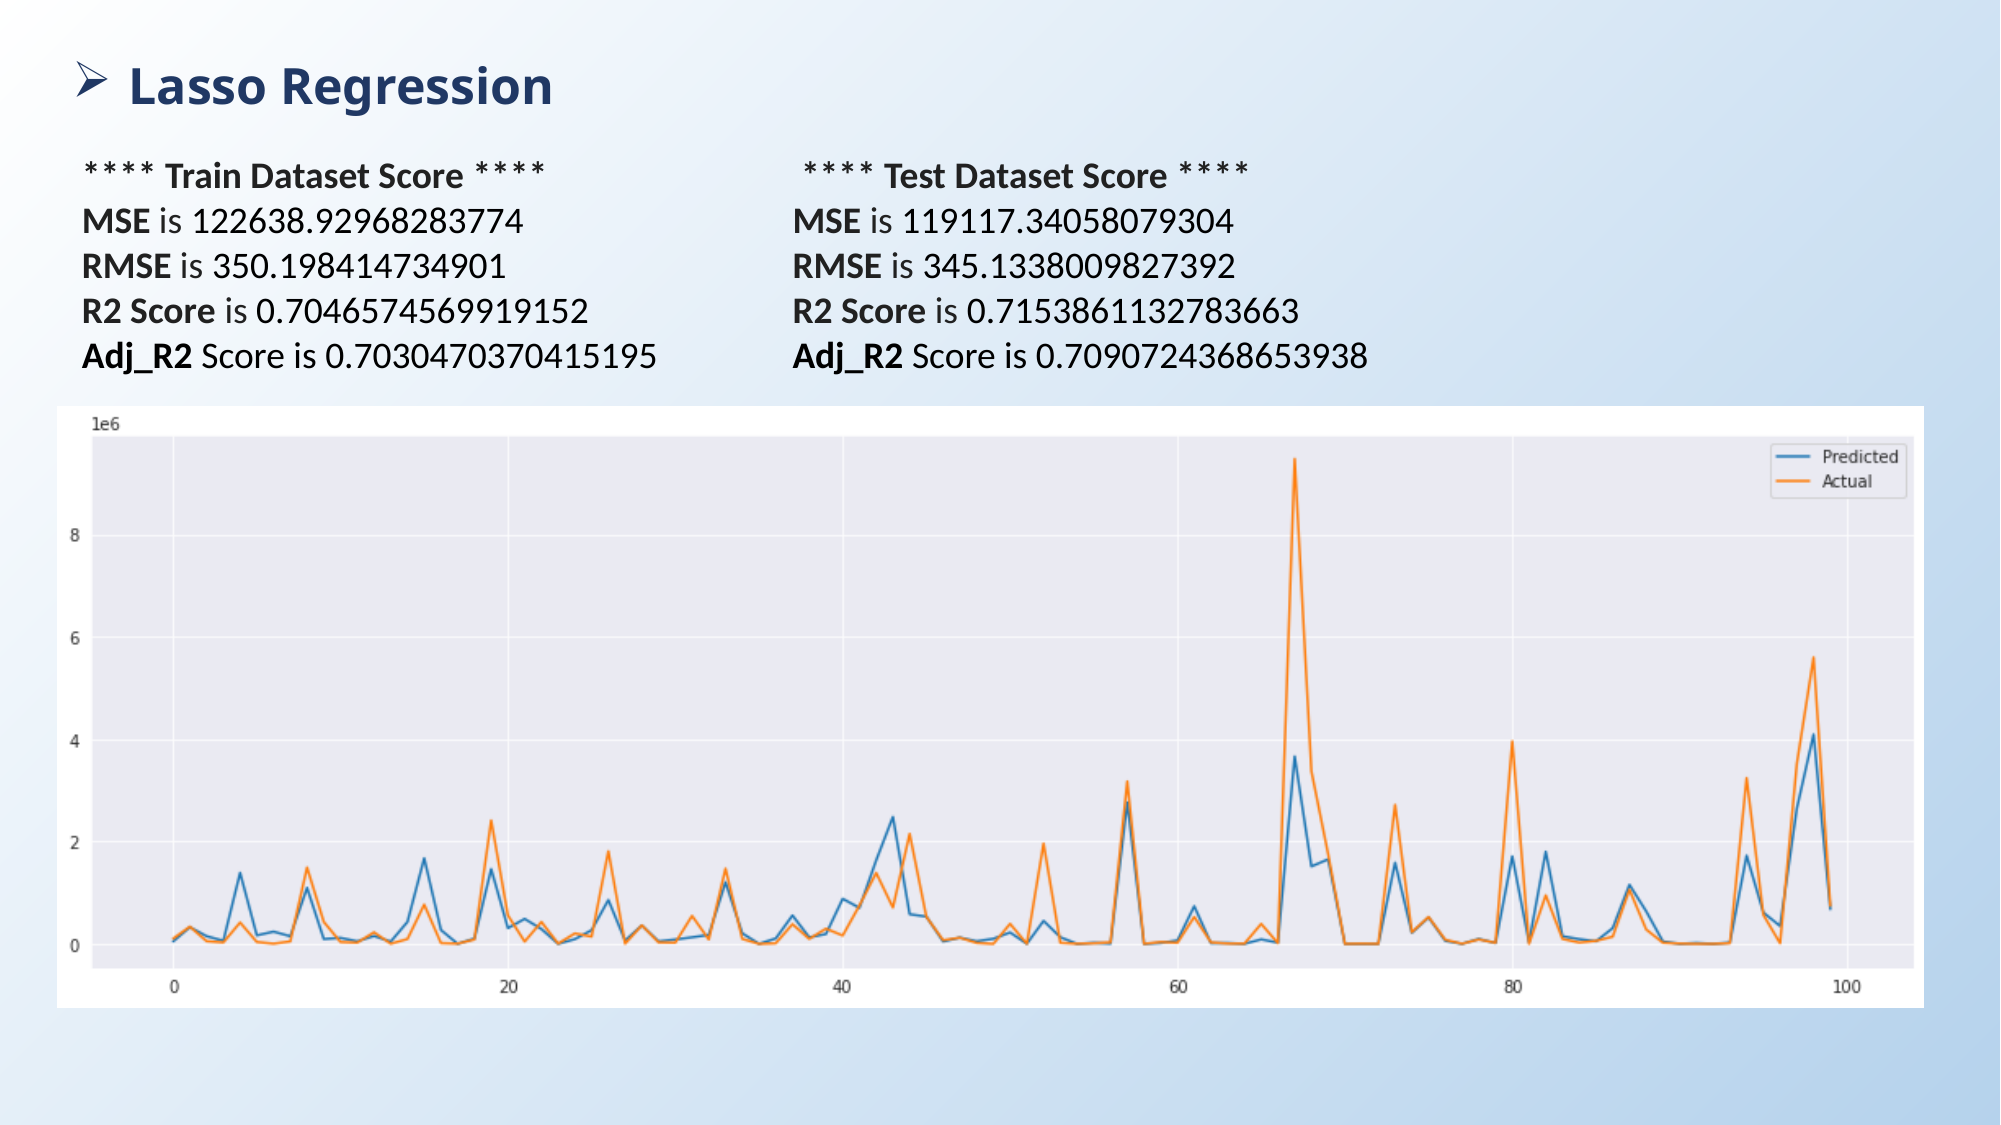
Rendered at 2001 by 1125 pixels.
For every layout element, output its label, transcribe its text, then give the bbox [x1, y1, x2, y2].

picture [57, 406, 1924, 1008]
text_box **** Test Dataset Score **** MSE is 119117.34058079304 RMSE is 345.1338009827392 R2 Score is 0.7153861132783663 Adj_R2 Score is 0.7090724368653938 [777, 143, 1429, 384]
text_box **** Train Dataset Score **** MSE is 122638.92968283774 RMSE is 350.198414734901 R2 Score is 0.7046574569919152 Adj_R2 Score is 0.7030470370415195 [67, 143, 718, 384]
title Lasso Regression [57, 29, 1620, 124]
